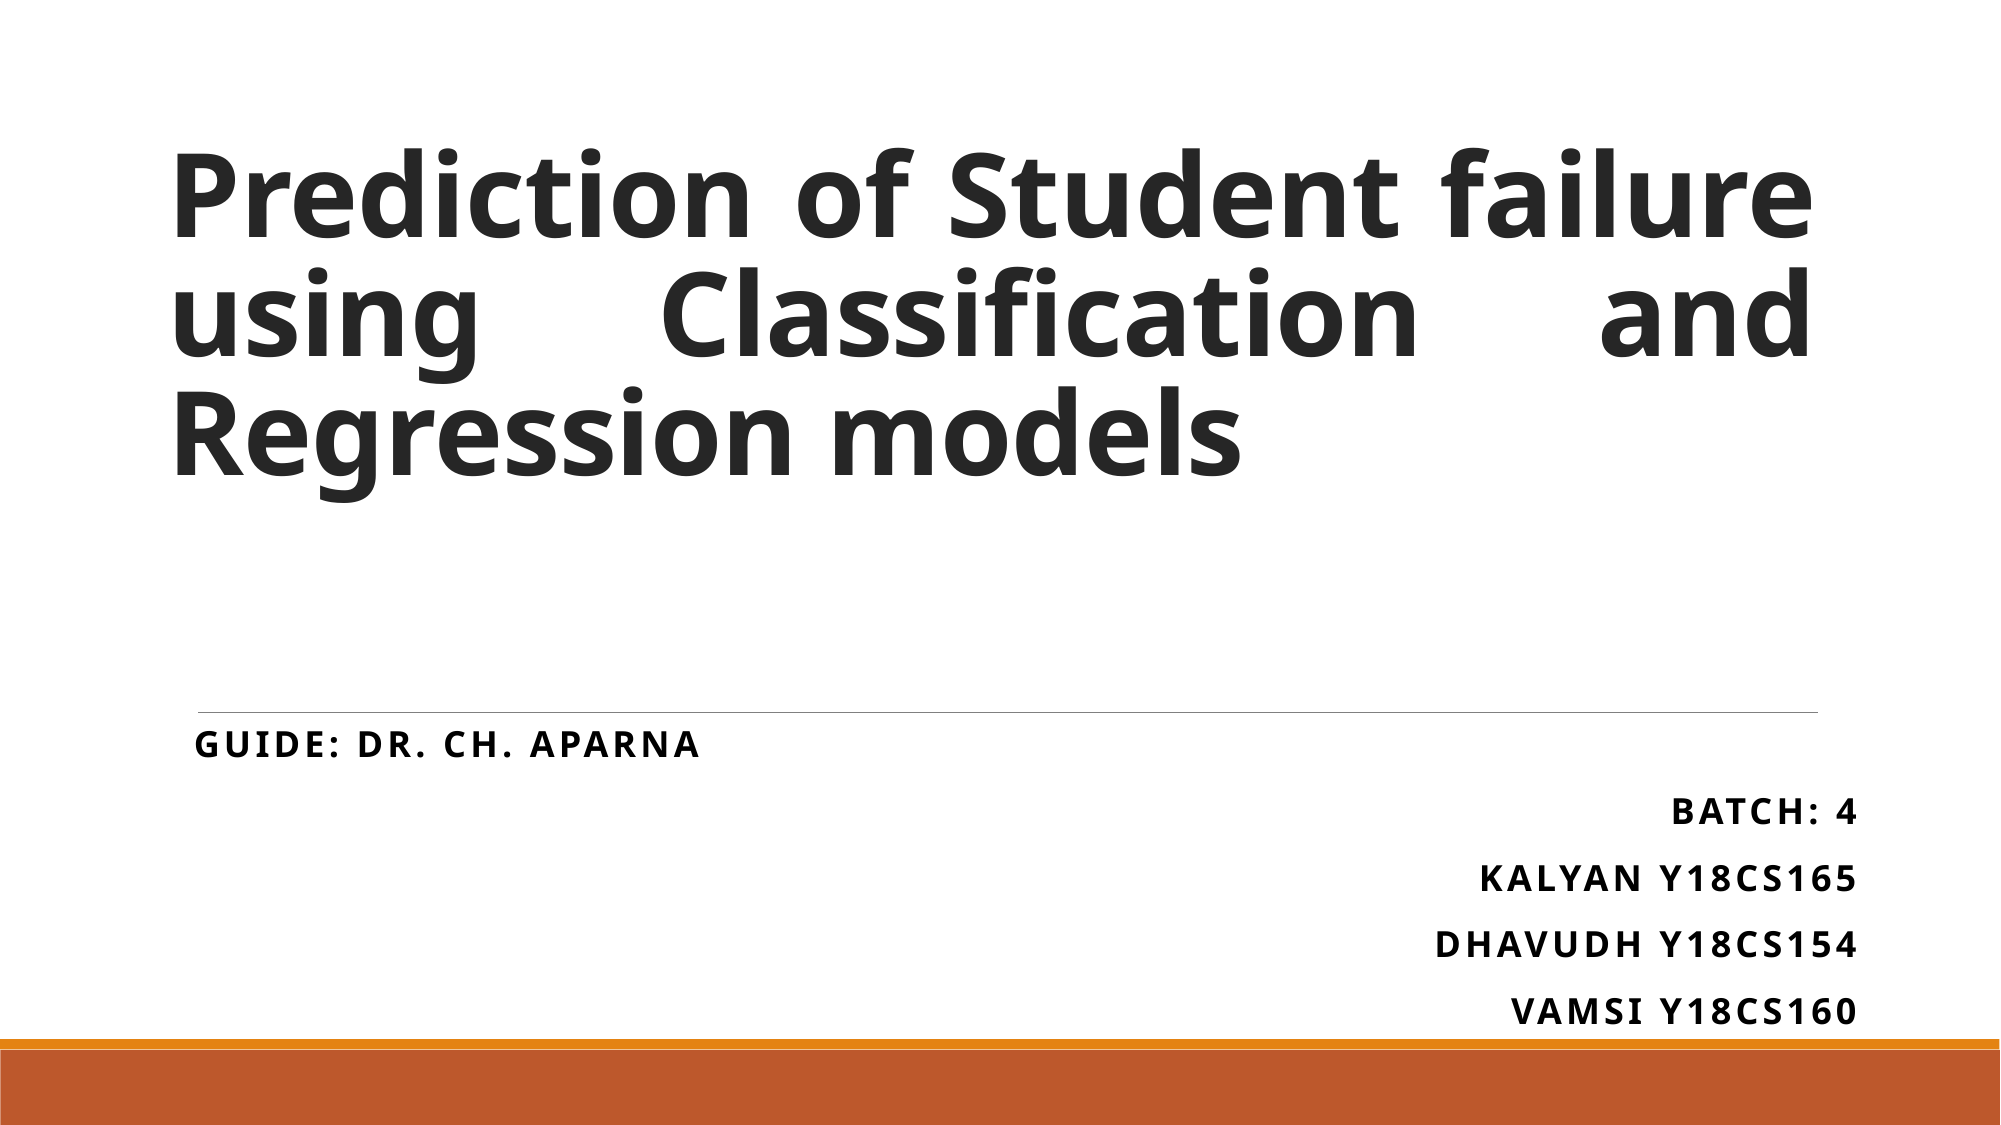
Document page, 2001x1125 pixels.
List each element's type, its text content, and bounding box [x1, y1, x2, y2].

title Prediction of Student failure using Classification and Regression models [153, 71, 1831, 507]
subtitle Guide: dr. ch. Aparna Batch: 4 Kalyan y18cs165 Dhavudh y18cs154 Vamsi y18cs160 [178, 718, 1872, 1041]
